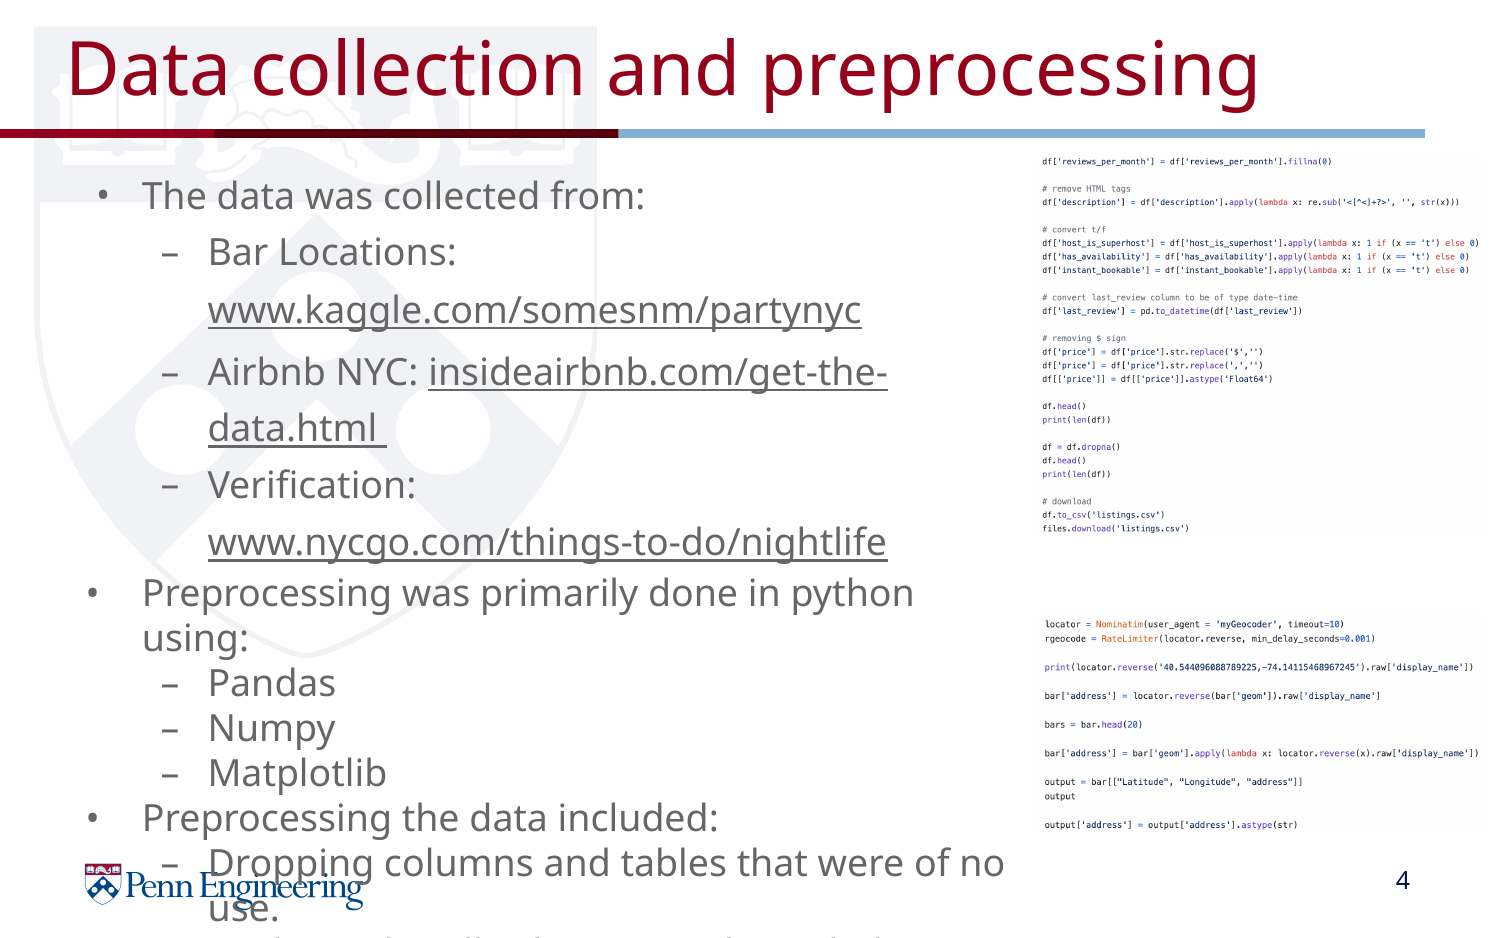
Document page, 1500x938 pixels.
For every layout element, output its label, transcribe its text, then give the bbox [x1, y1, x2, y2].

list The data was collected from: Bar Locations: www.kaggle.com/somesnm/partynyc Airbnb NYC: insideairbnb.com/get-the-data.html Verification: www.nycgo.com/things-to-do/nightlife Preprocessing was primarily done in python using: Pandas Numpy Matplotlib Preprocessing the data included: Dropping columns and tables that were of no use. Tuples with null values were discarded. Missing numerical value were replaced with 0s. Impossible values such as price < 0 were discarded. Creation of new address table using geolocator API. [70, 164, 1034, 838]
slide_number ‹#› [1074, 856, 1425, 907]
picture [1038, 156, 1482, 536]
picture [75, 856, 372, 914]
picture [1038, 611, 1482, 832]
title Data collection and preprocessing [50, 2, 1401, 130]
